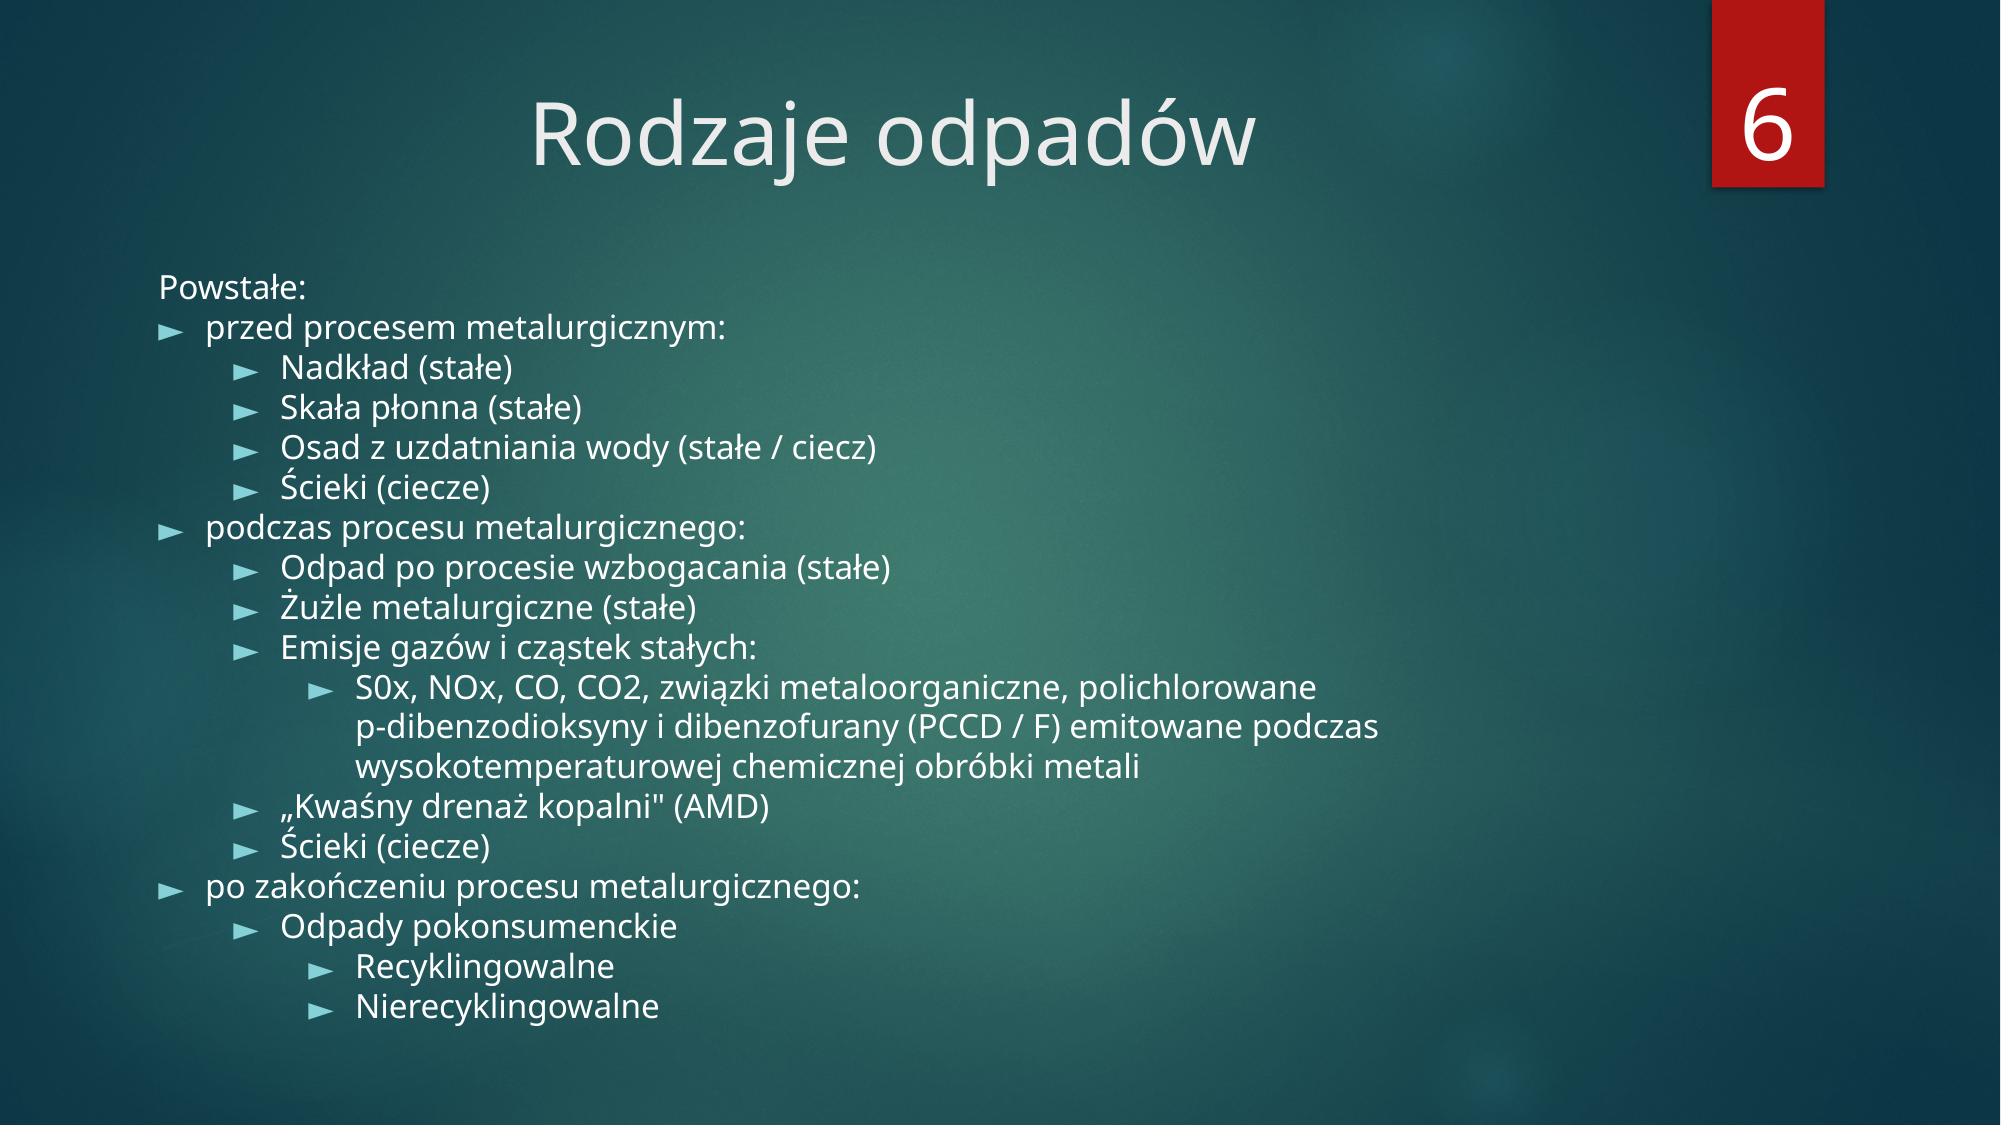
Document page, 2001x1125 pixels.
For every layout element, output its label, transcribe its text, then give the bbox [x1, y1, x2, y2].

picture [0, 0, 2001, 1125]
text_box 6 [1711, 52, 1825, 188]
title Rodzaje odpadów [106, 70, 1680, 301]
list Powstałe: przed procesem metalurgicznym: Nadkład (stałe) Skała płonna (stałe) Osad z uzdatniania wody (stałe / ciecz) Ścieki (ciecze) podczas procesu metalurgicznego: Odpad po procesie wzbogacania (stałe) Żużle metalurgiczne (stałe) Emisje gazów i cząstek stałych: S0x, NOx, CO, CO2, związki metaloorganiczne, polichlorowane p-dibenzodioksyny i dibenzofurany (PCCD / F) emitowane podczas wysokotemperaturowej chemicznej obróbki metali „Kwaśny drenaż kopalni" (AMD) Ścieki (ciecze) po zakończeniu procesu metalurgicznego: Odpady pokonsumenckie Recyklingowalne Nierecyklingowalne [126, 259, 1680, 1014]
